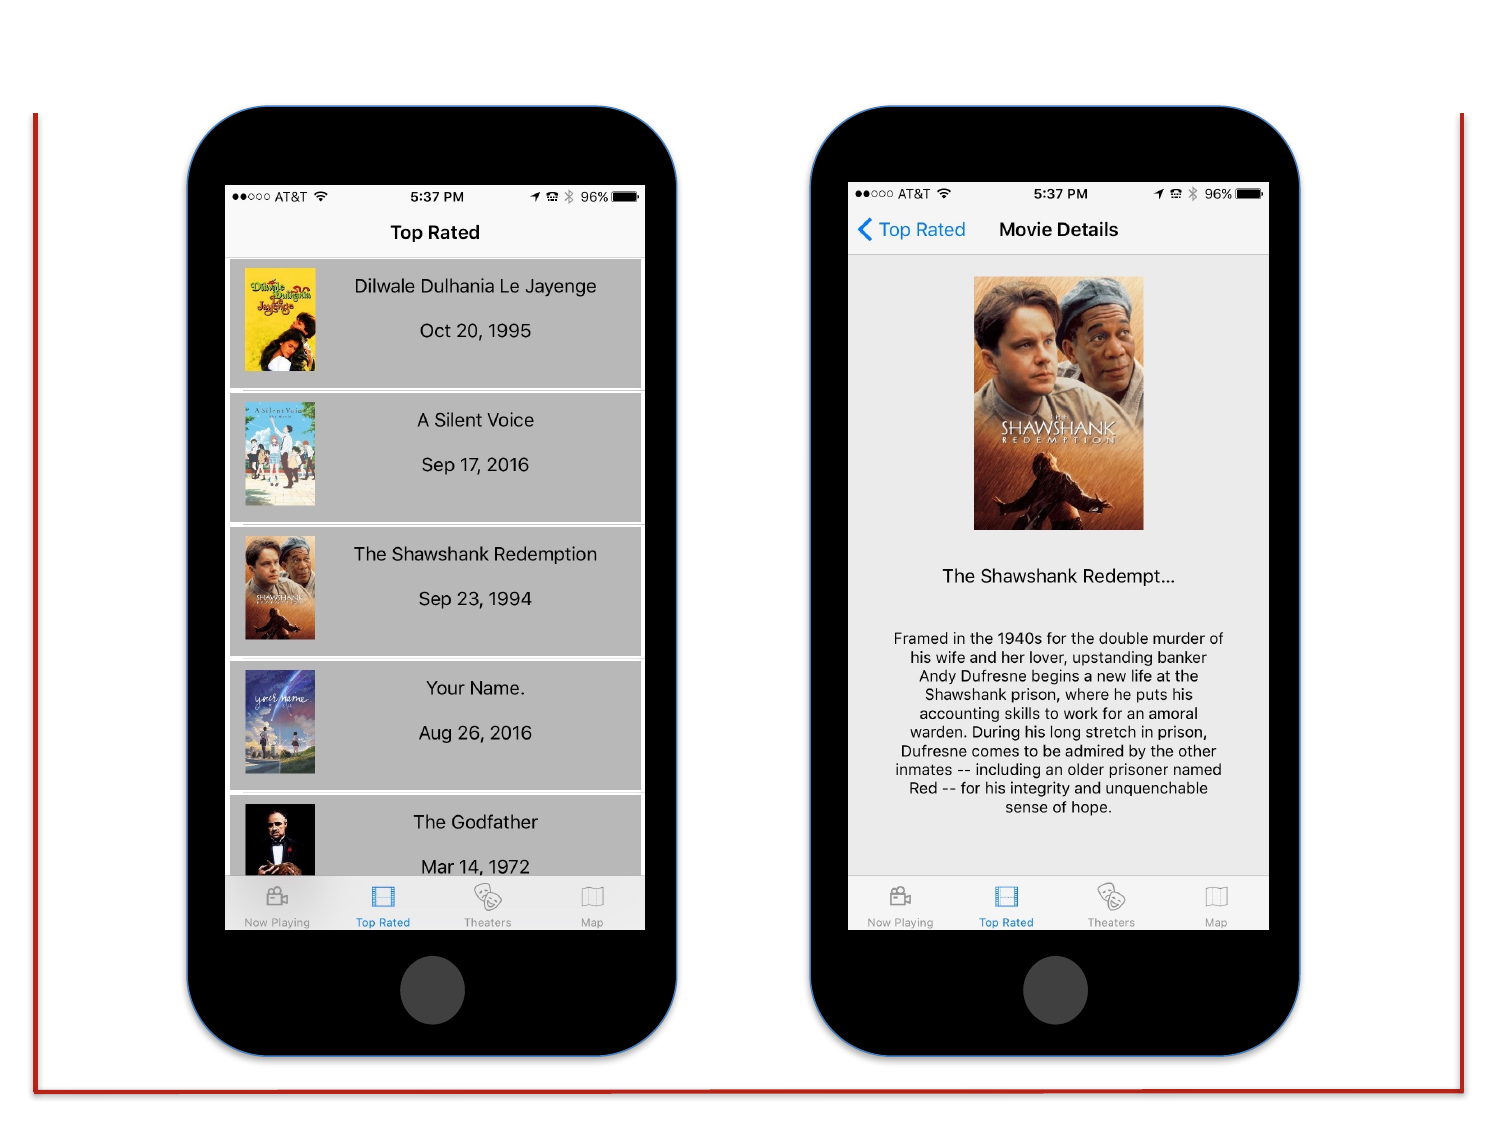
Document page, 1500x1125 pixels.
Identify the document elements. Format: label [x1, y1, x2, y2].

text_box [809, 105, 1300, 111]
text_box [33, 112, 1464, 1093]
text_box [186, 105, 677, 111]
